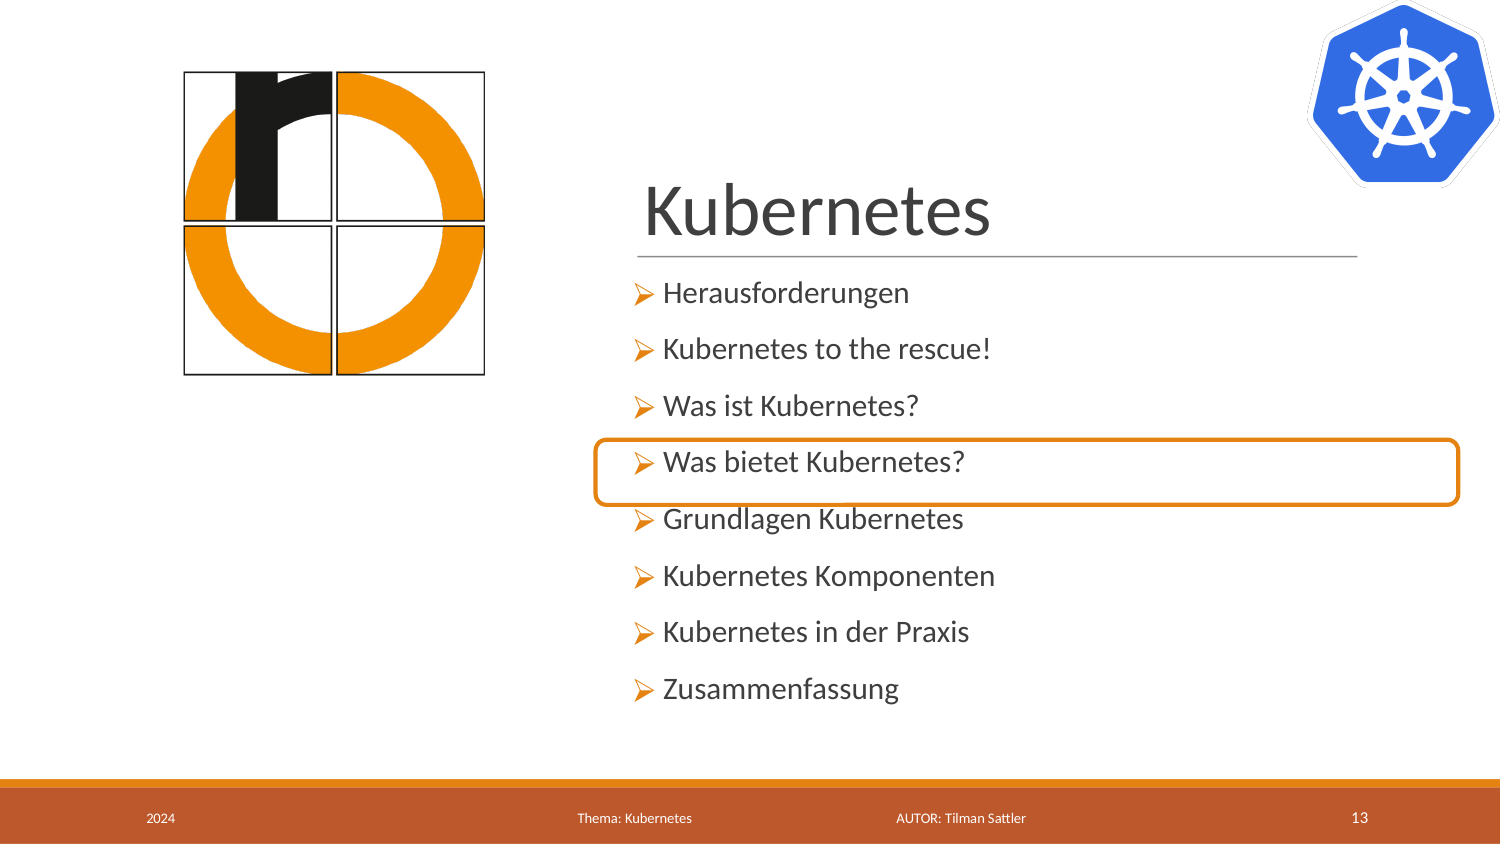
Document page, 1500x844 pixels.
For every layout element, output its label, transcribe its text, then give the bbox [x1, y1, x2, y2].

slide_number 13 [1218, 794, 1380, 840]
text_box [0, 0, 1500, 779]
list Herausforderungen Kubernetes to the rescue! Was ist Kubernetes? Was bietet Kubernetes? Grundlagen Kubernetes Kubernetes Komponenten Kubernetes in der Praxis Zusammenfassung [632, 270, 1421, 437]
text_box [0, 787, 1500, 844]
footer Thema: Kubernetes AUTOR: Tilman Sattler [453, 794, 1152, 840]
picture [1307, 0, 1500, 188]
text_box [593, 437, 1461, 507]
text_box [0, 779, 1500, 787]
list Herausforderungen Kubernetes to the rescue! Was ist Kubernetes? Was bietet Kubernetes? Grundlagen Kubernetes Kubernetes Komponenten Kubernetes in der Praxis Zusammenfassung [632, 507, 1421, 723]
slide_number 2024 [135, 794, 440, 840]
picture [165, 71, 486, 377]
title Kubernetes [632, 78, 1421, 257]
